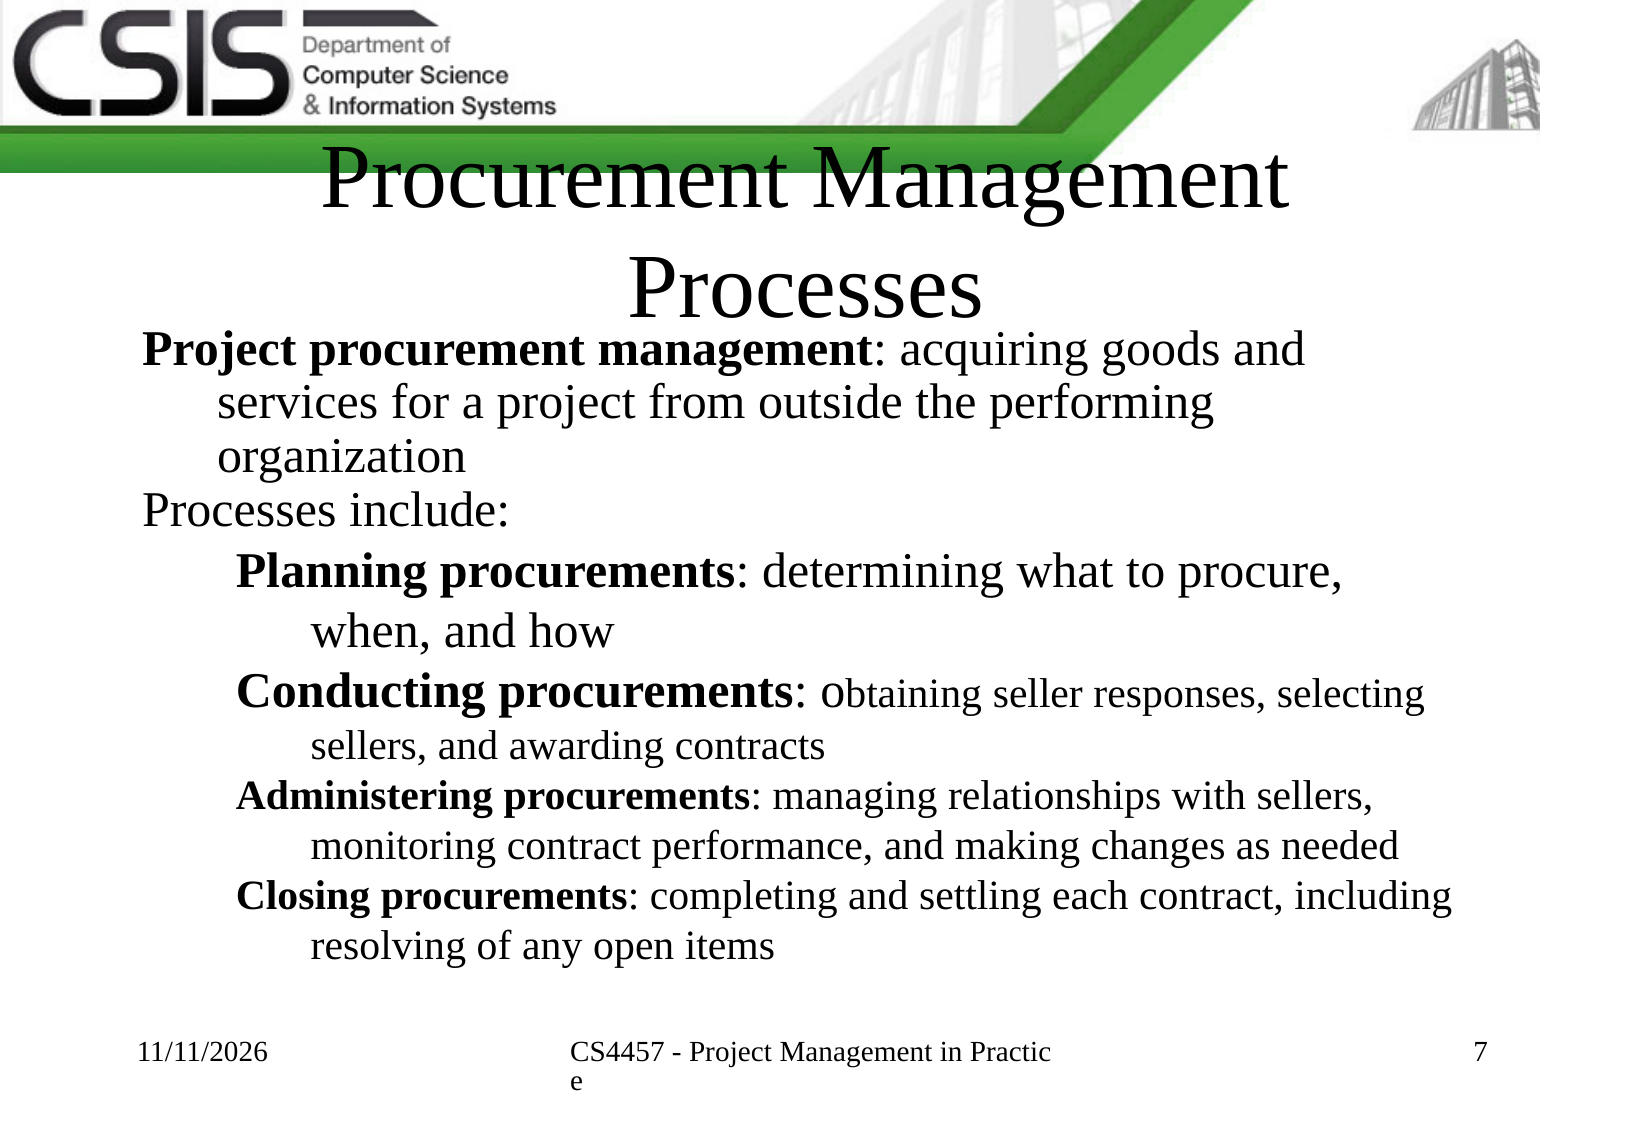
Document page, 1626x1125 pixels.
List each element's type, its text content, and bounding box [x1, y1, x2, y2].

slide_number 6 [1164, 1024, 1504, 1101]
footer CS4457 - Project Management in Practice [554, 1024, 1071, 1101]
text_box Project procurement management: acquiring goods and services for a project from outside the performing organization Processes include: Planning procurements: determining what to procure, when, and how Conducting procurements: obtaining seller responses, selecting sellers, and awarding contracts Administering procurements: managing relationships with sellers, monitoring contract performance, and making changes as needed Closing procurements: completing and settling each contract, including resolving of any open items [127, 314, 1474, 976]
title Procurement Management Processes [115, 181, 1498, 280]
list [0, 0, 1540, 173]
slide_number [121, 1024, 461, 1101]
